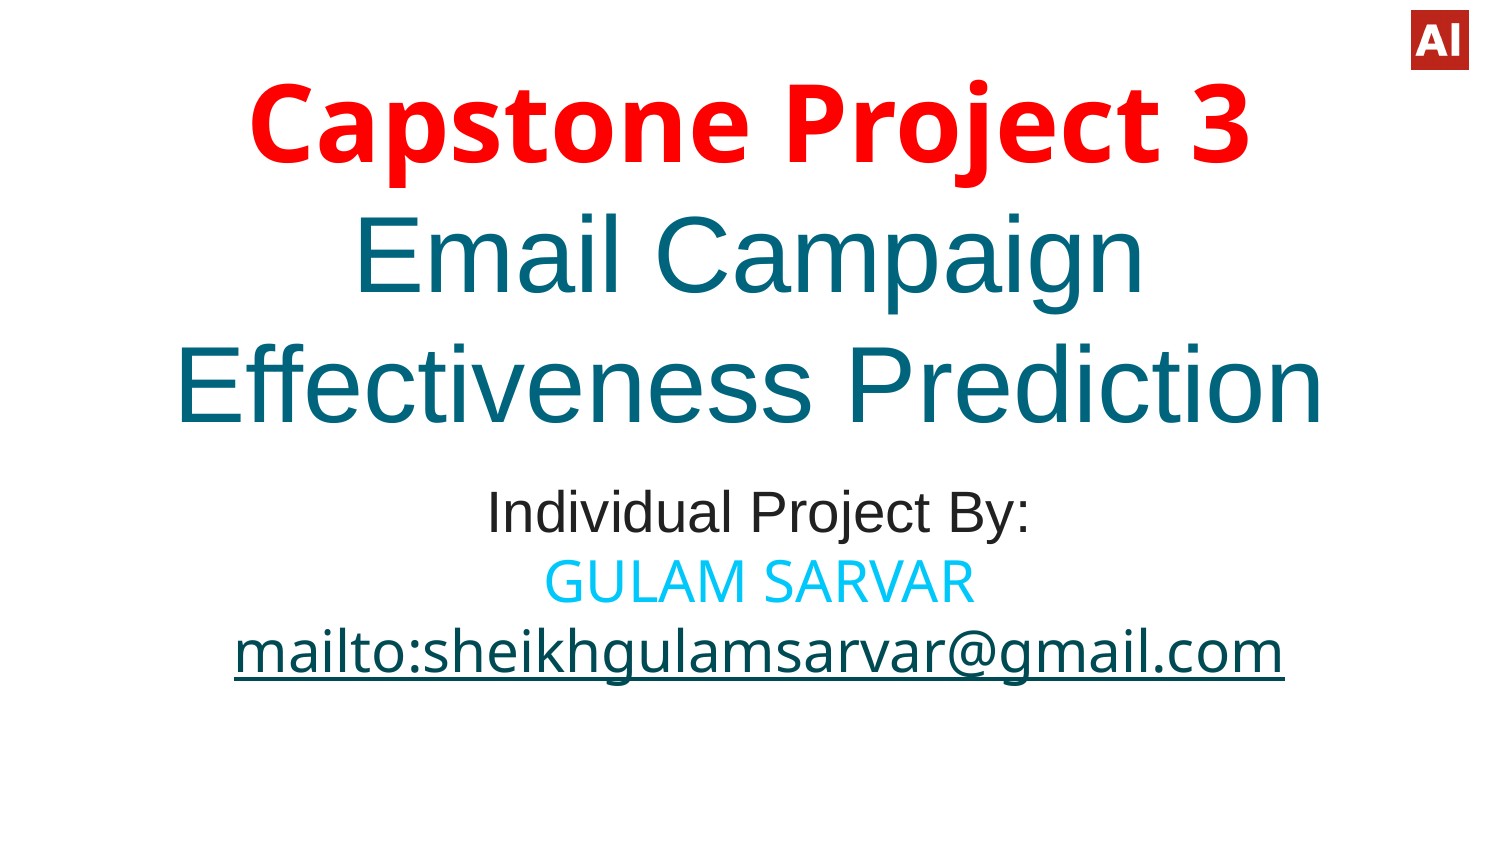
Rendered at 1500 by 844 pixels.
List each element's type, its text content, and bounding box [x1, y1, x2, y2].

subtitle Individual Project By: GULAM SARVAR mailto:sheikhgulamsarvar@gmail.com [51, 458, 1449, 756]
title Capstone Project 3 Email Campaign Effectiveness Prediction [51, 122, 1449, 458]
picture [1411, 10, 1469, 70]
